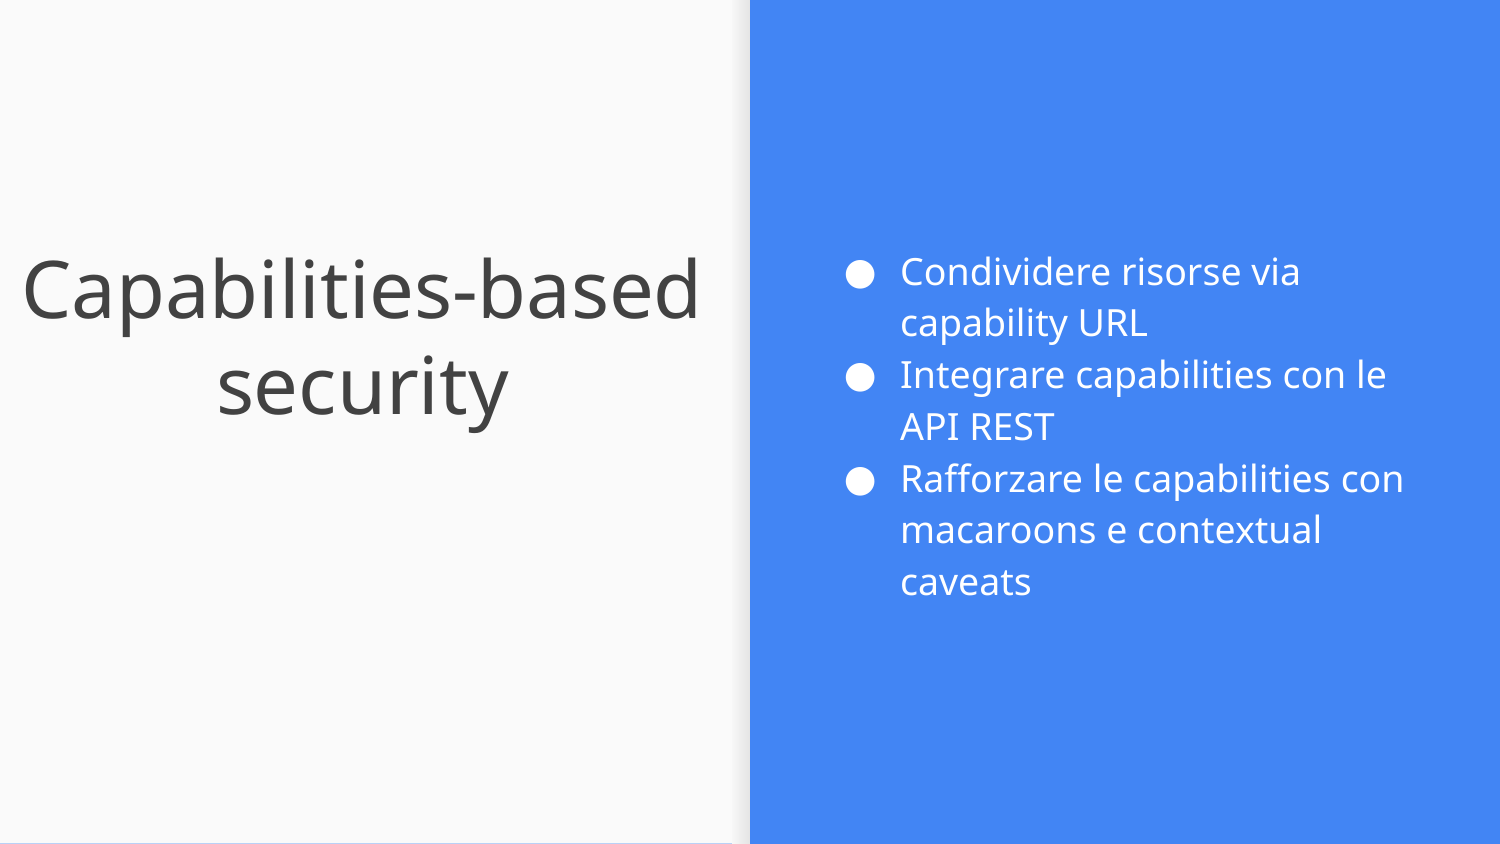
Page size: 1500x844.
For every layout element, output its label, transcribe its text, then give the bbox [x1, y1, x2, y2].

list Condividere risorse via capability URL Integrare capabilities con le API REST Rafforzare le capabilities con macaroons e contextual caveats [810, 118, 1440, 725]
title Capabilities-based security [5, 202, 720, 446]
